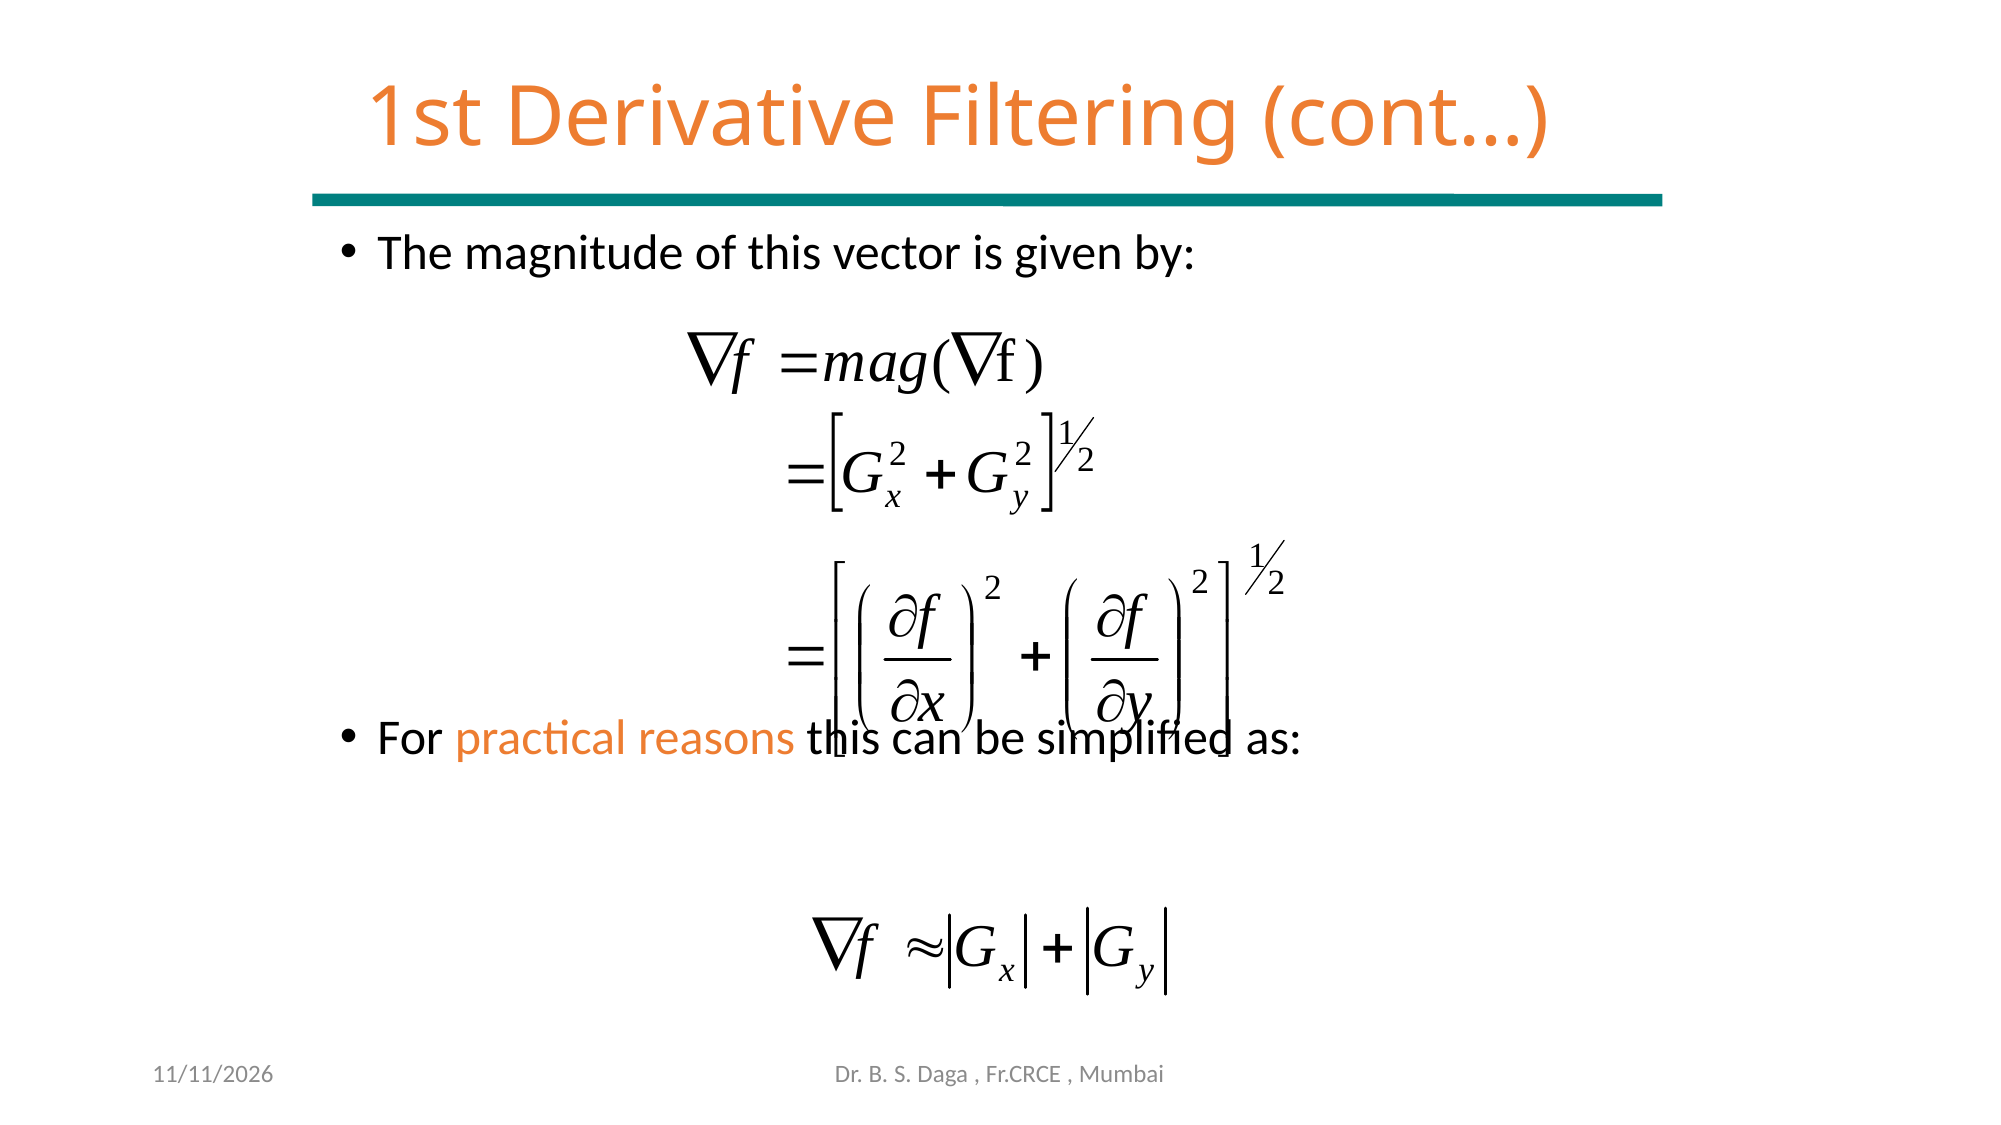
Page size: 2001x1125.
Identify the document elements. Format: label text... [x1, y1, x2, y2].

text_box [680, 325, 1298, 771]
title 1st Derivative Filtering (cont…) [350, 24, 1625, 213]
list The magnitude of this vector is given by: For practical reasons this can be simplified as: [324, 218, 1750, 1125]
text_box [804, 895, 1179, 1007]
footer Dr. B. S. Daga , Fr.CRCE , Mumbai [662, 1042, 1338, 1103]
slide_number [137, 1042, 588, 1103]
